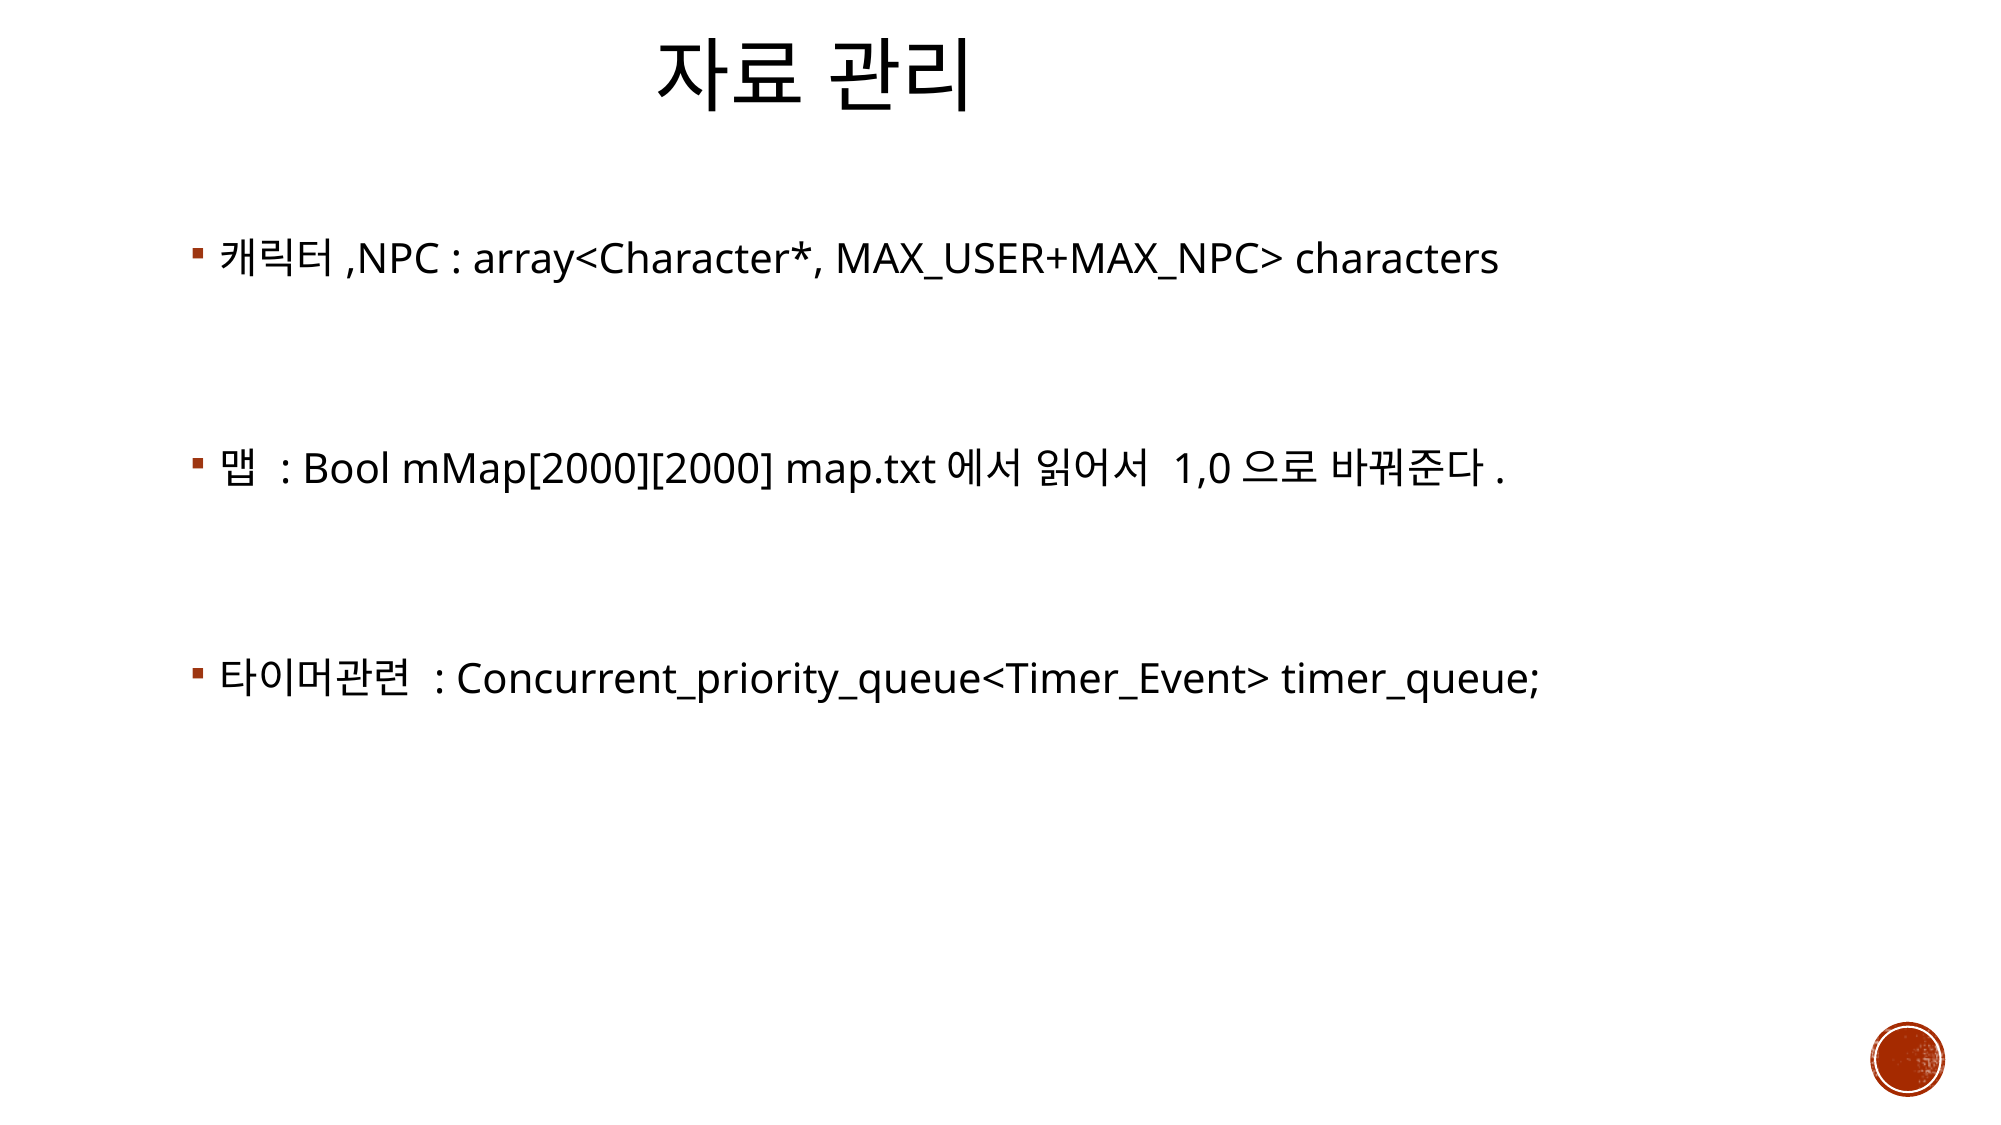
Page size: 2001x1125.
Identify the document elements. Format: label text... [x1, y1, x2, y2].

list 캐릭터,NPC : array<Character*, MAX_USER+MAX_NPC> characters 맵 : Bool mMap[2000][2000] map.txt에서 읽어서 1,0으로 바꿔준다. 타이머관련 : Concurrent_priority_queue<Timer_Event> timer_queue; [174, 230, 1825, 895]
title 자료 관리 [640, 28, 2000, 131]
